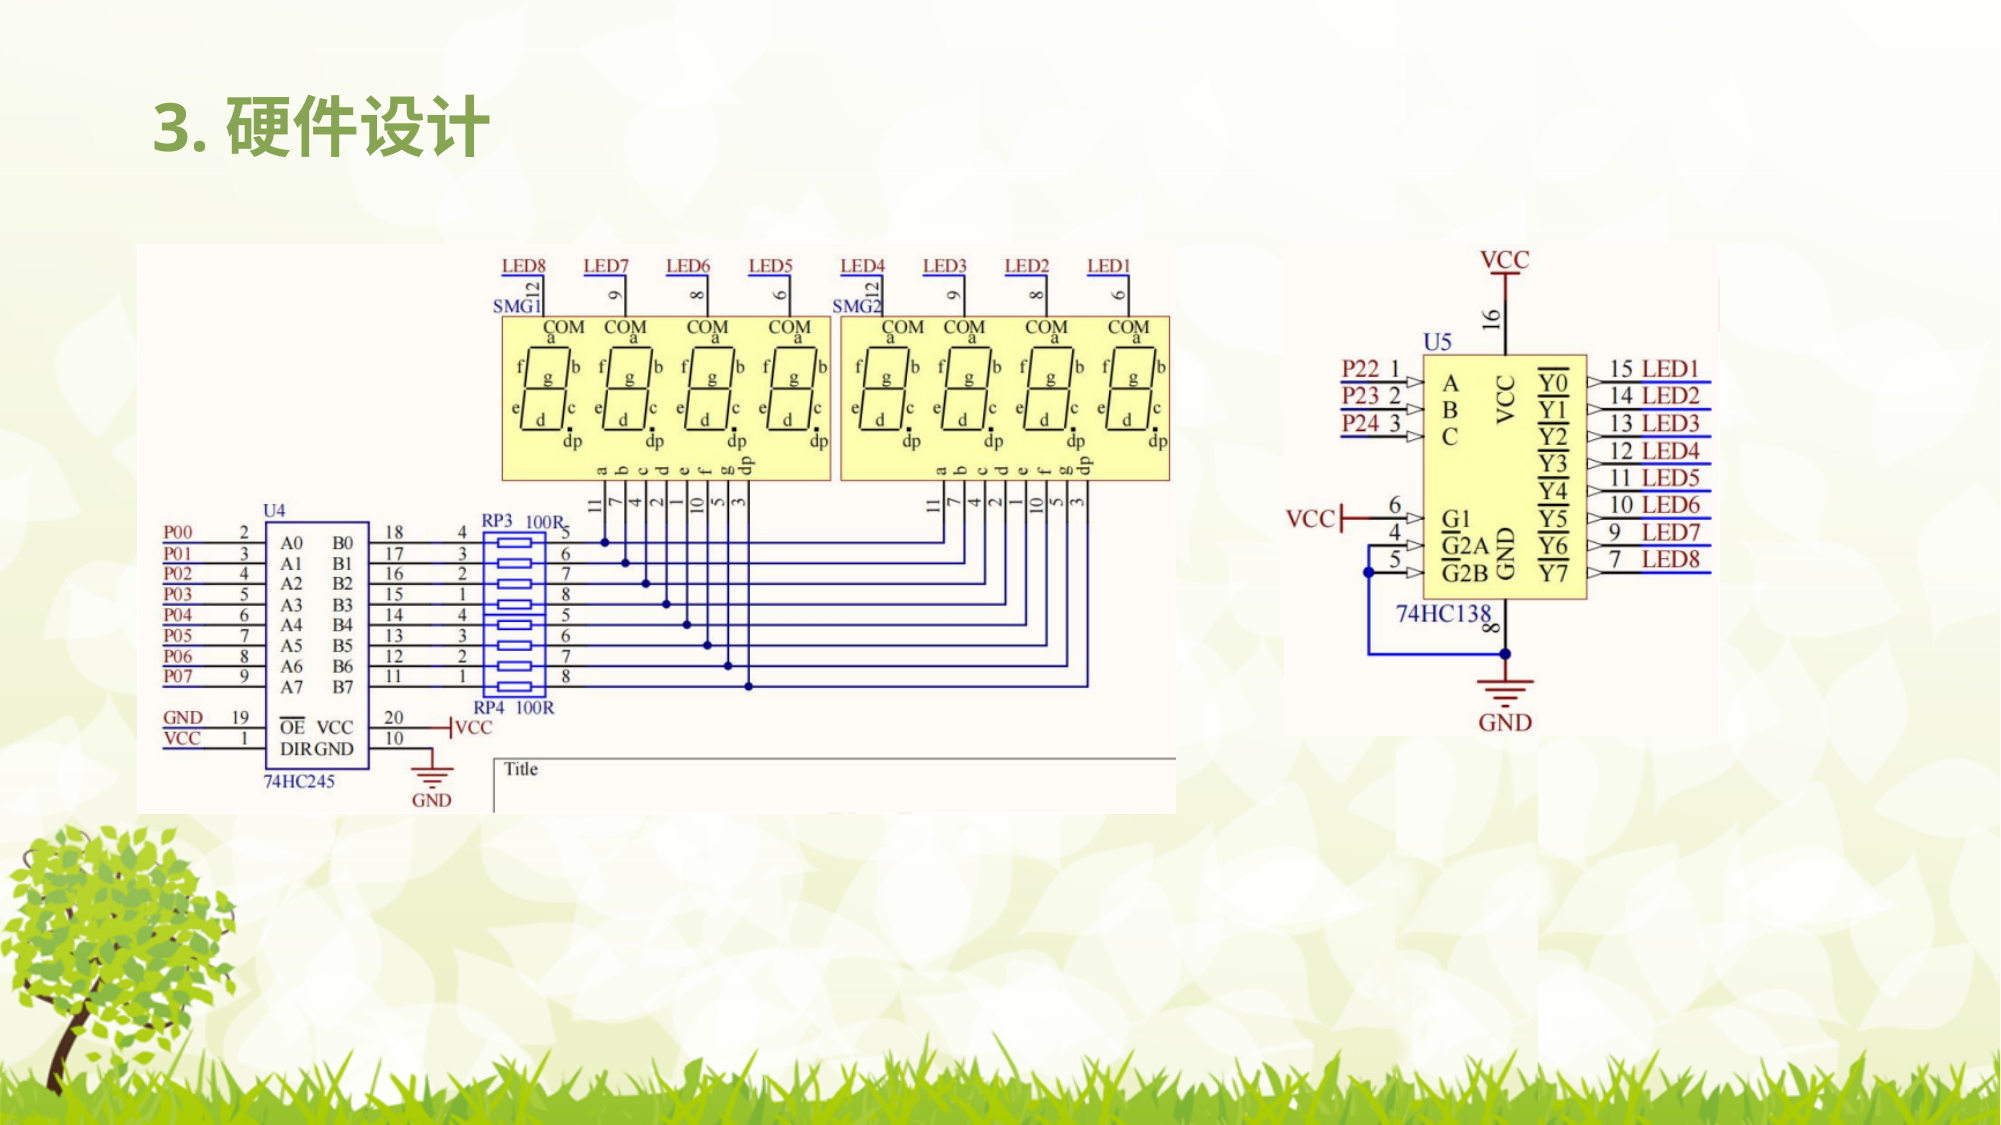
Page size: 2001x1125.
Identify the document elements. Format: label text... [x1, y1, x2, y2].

title 3.硬件设计 [137, 59, 1863, 200]
picture [0, 0, 2001, 1125]
